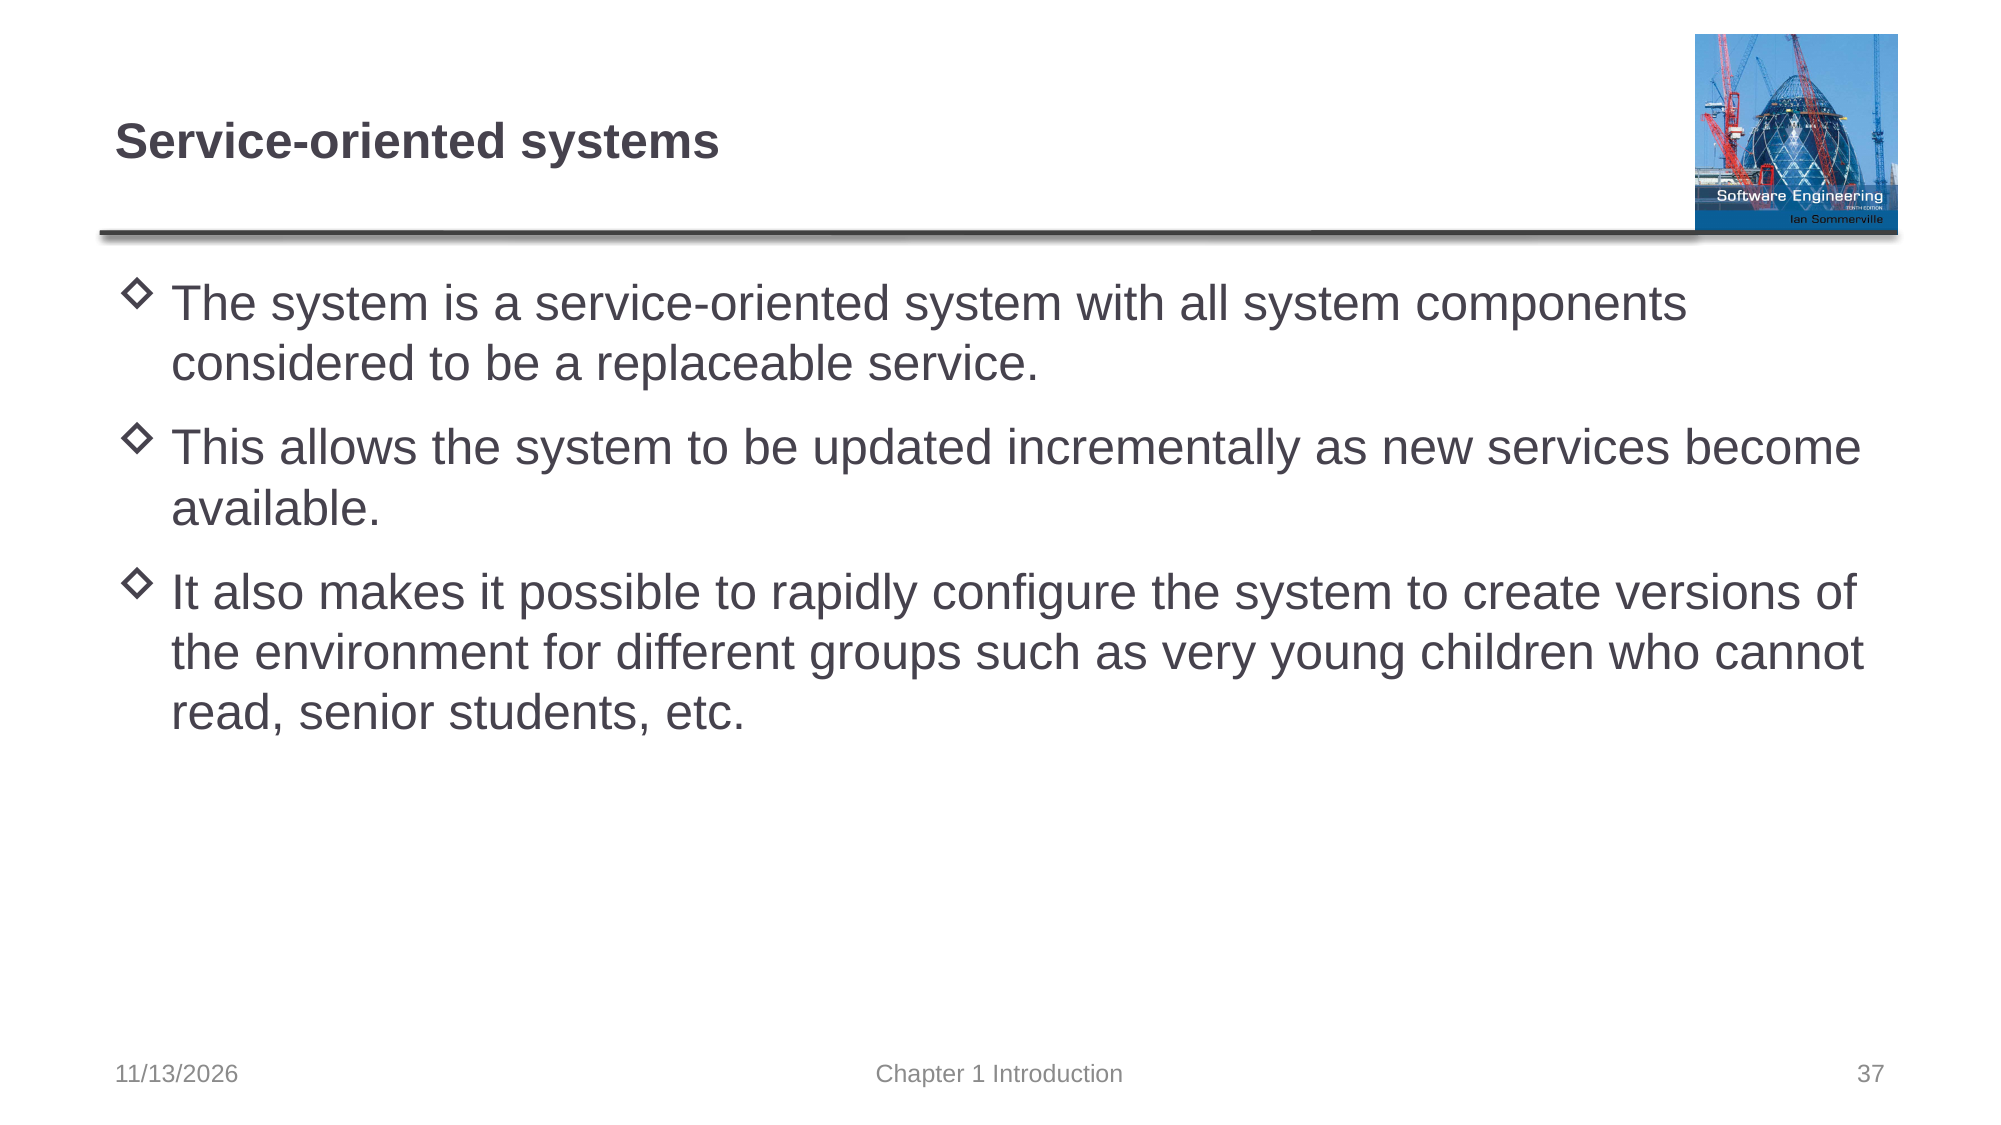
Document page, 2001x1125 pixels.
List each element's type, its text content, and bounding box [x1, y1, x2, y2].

picture [1695, 34, 1898, 230]
title Service-oriented systems [99, 44, 1696, 233]
footer Chapter 1 Introduction [683, 1042, 1317, 1103]
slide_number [99, 1042, 567, 1103]
list The system is a service-oriented system with all system components considered to be a replaceable service. This allows the system to be updated incrementally as new services become available. It also makes it possible to rapidly configure the system to create versions of the environment for different groups such as very young children who cannot read, senior students, etc. [99, 262, 1900, 1005]
slide_number 37 [1433, 1042, 1900, 1103]
